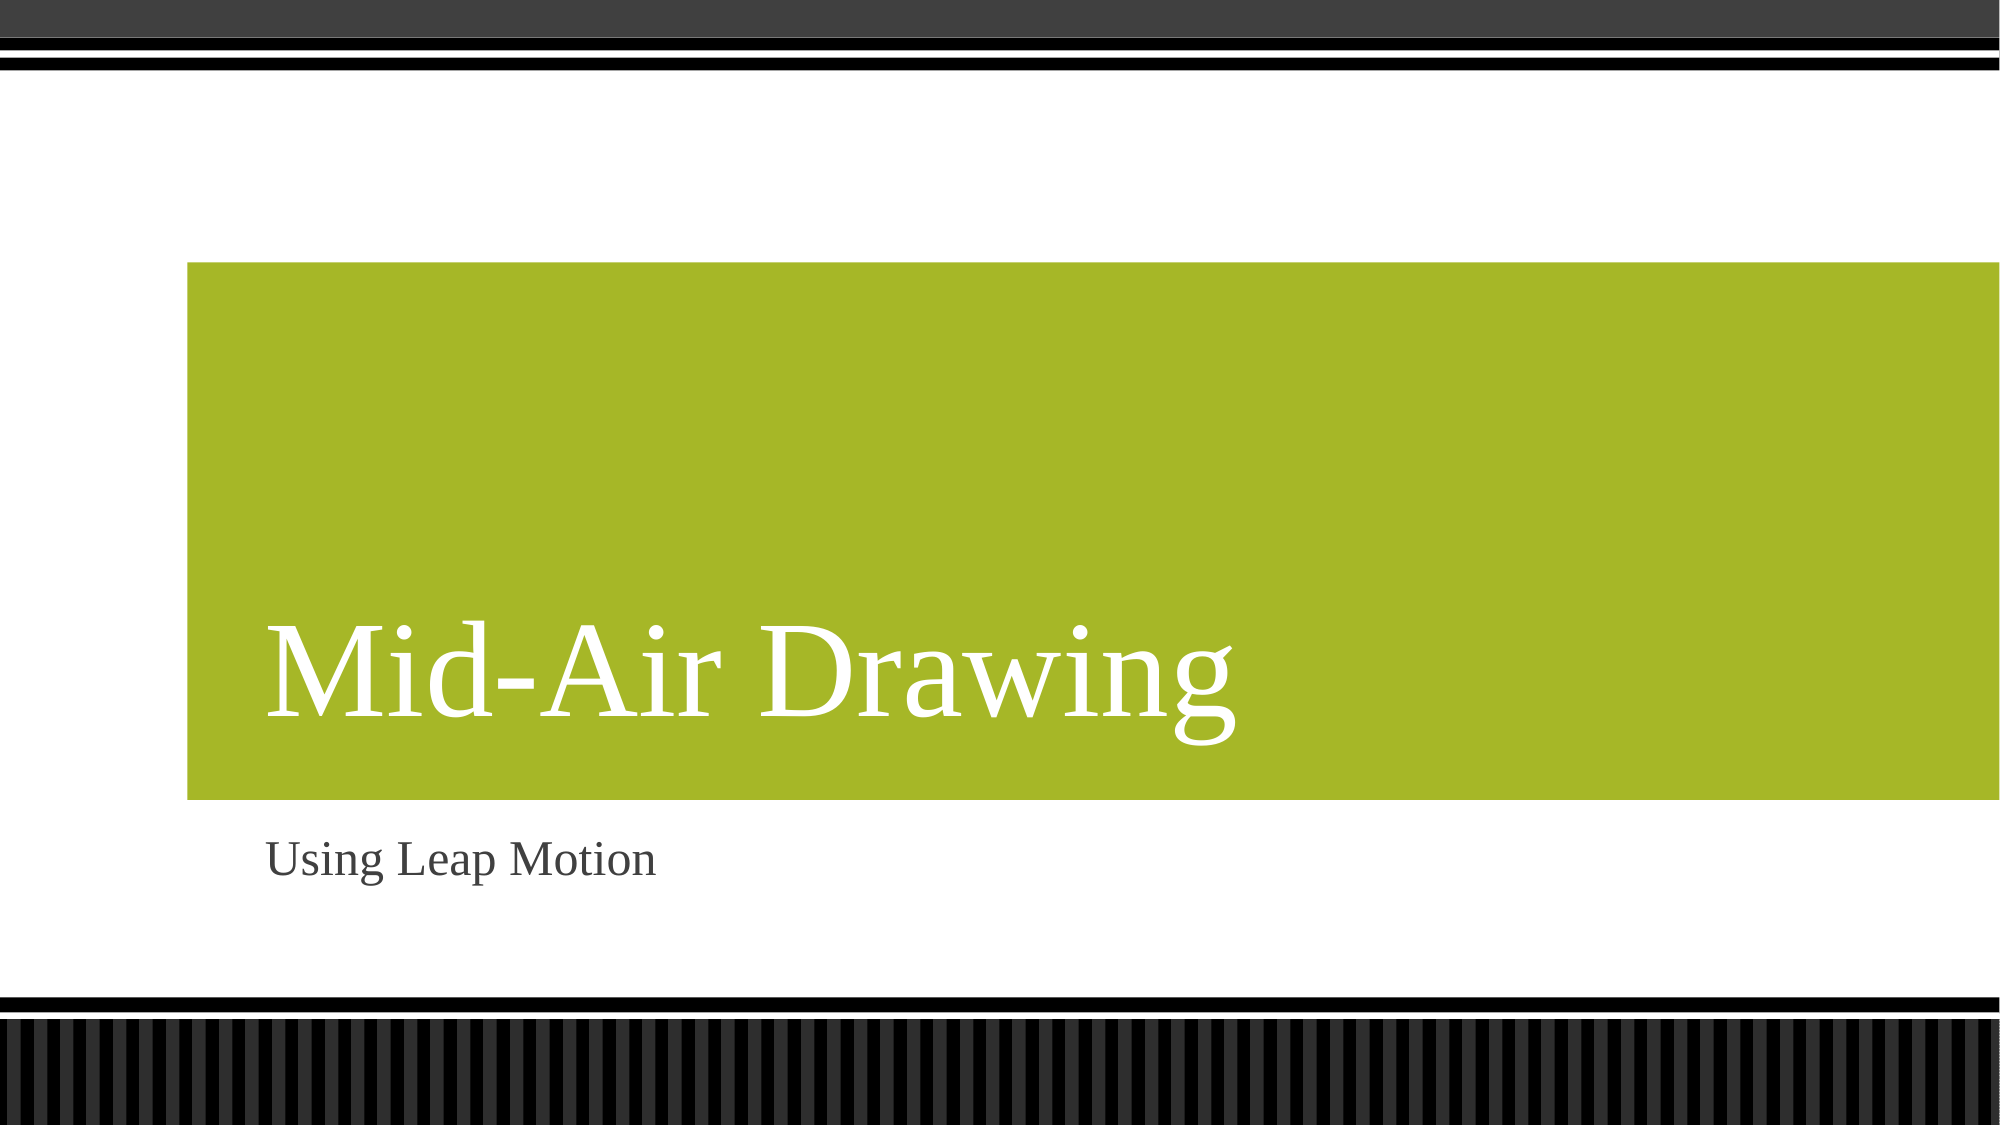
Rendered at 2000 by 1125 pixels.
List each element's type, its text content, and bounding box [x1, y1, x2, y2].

subtitle Using Leap Motion [249, 825, 1600, 963]
title Mid-Air Drawing [249, 312, 1750, 750]
